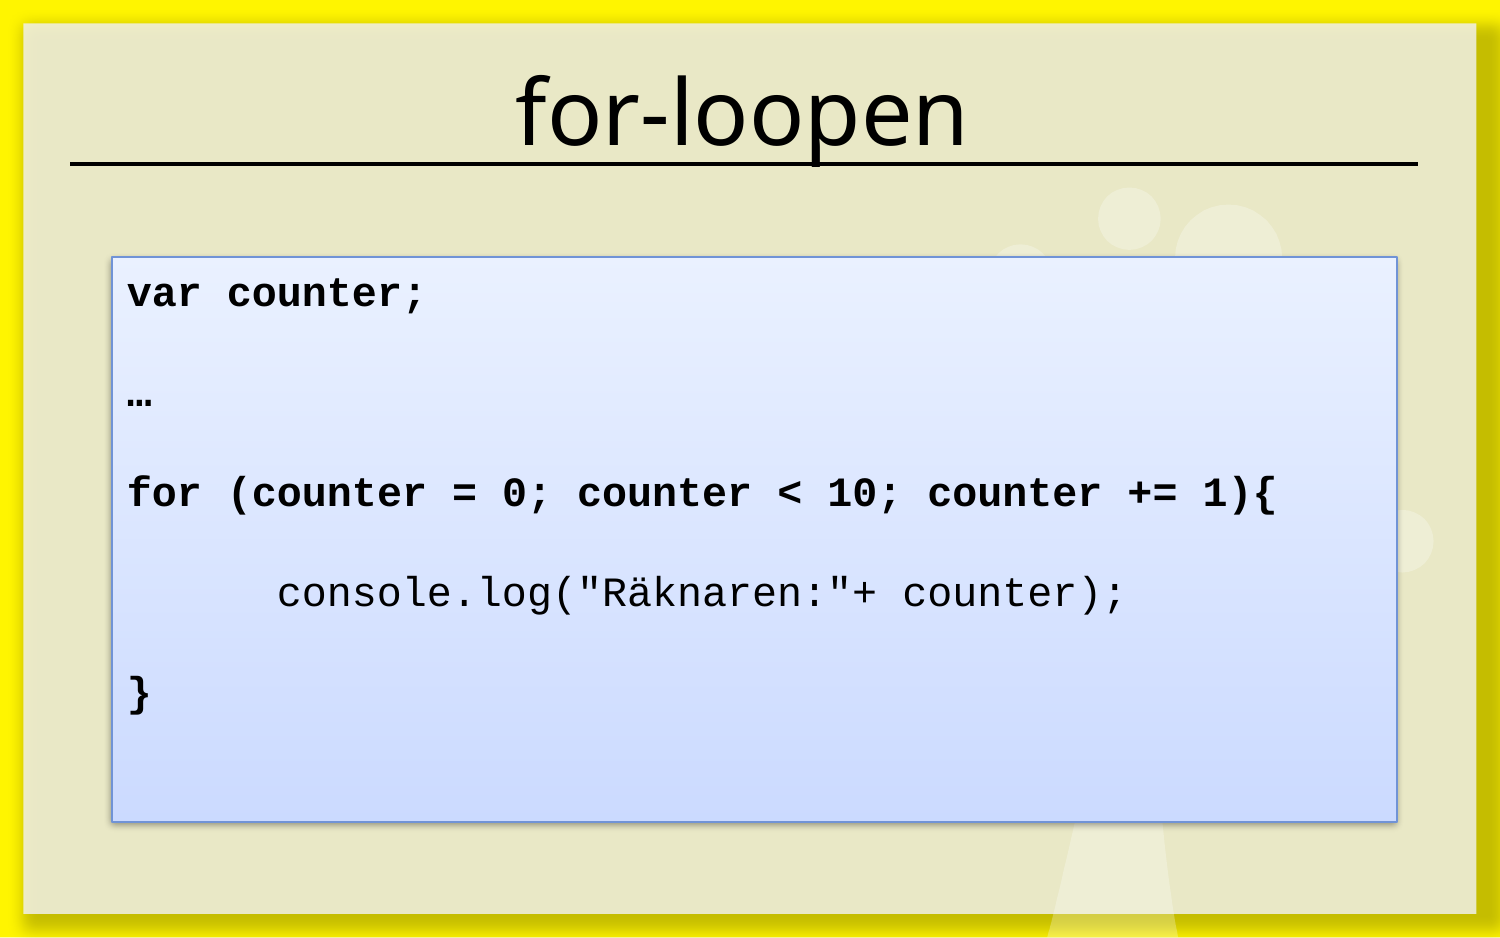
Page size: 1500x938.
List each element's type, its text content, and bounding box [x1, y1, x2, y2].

title for-loopen [105, 46, 1381, 174]
text_box var counter; … for (counter = 0; counter < 10; counter += 1){ console.log("Räknaren:"+ counter); } [111, 256, 1398, 823]
